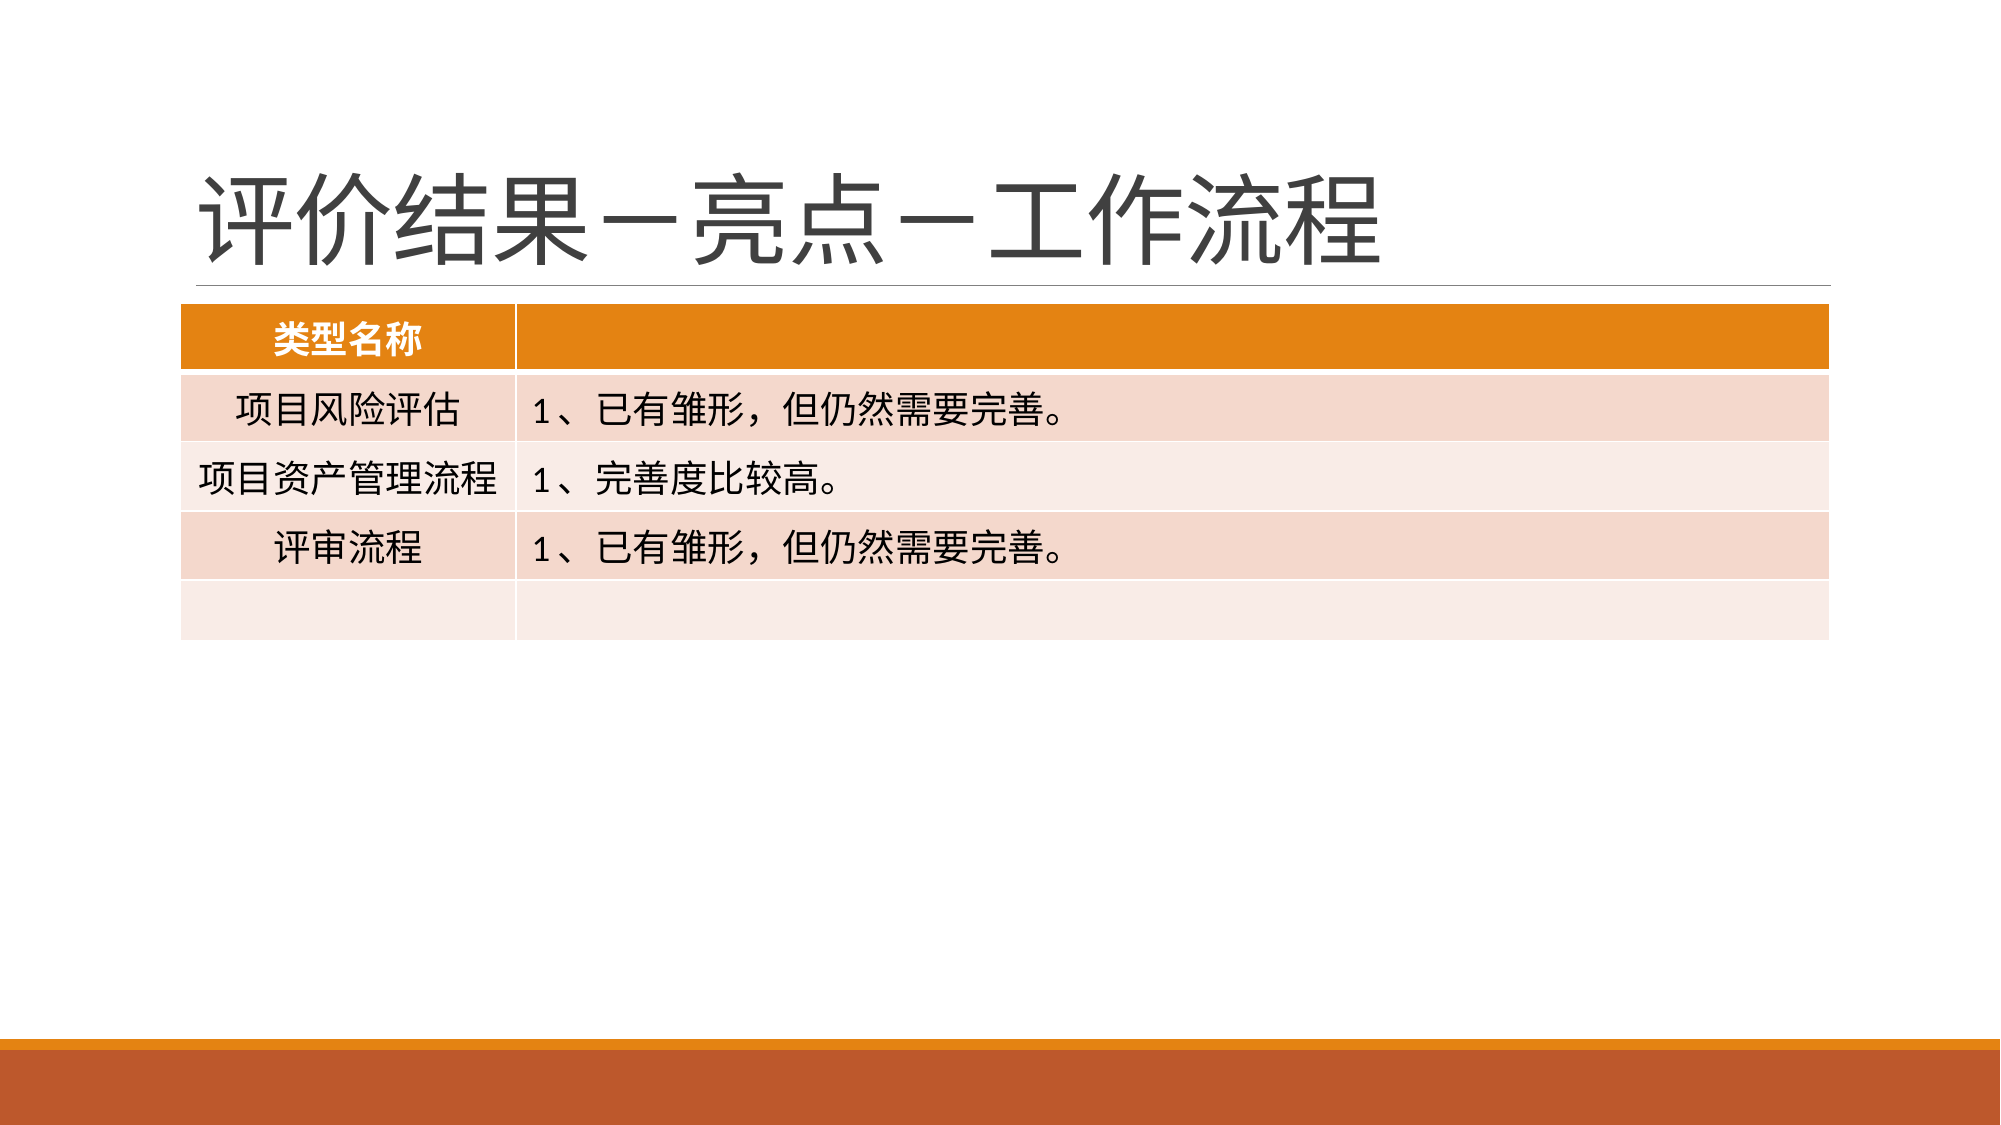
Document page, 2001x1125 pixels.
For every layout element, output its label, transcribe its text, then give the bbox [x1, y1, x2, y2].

table_cell [517, 581, 1829, 640]
title 评价结果－亮点－工作流程 [180, 47, 1830, 285]
table_cell 1、已有雏形，但仍然需要完善。 [517, 375, 1829, 441]
table_cell 1、已有雏形，但仍然需要完善。 [517, 512, 1829, 579]
table_cell 项目资产管理流程 [181, 442, 515, 510]
table_header [517, 304, 1829, 369]
table_cell 项目风险评估 [181, 375, 515, 441]
table_cell 1、完善度比较高。 [517, 442, 1829, 510]
table_header 类型名称 [181, 304, 515, 369]
table_cell [181, 581, 515, 640]
table_cell 评审流程 [181, 512, 515, 579]
